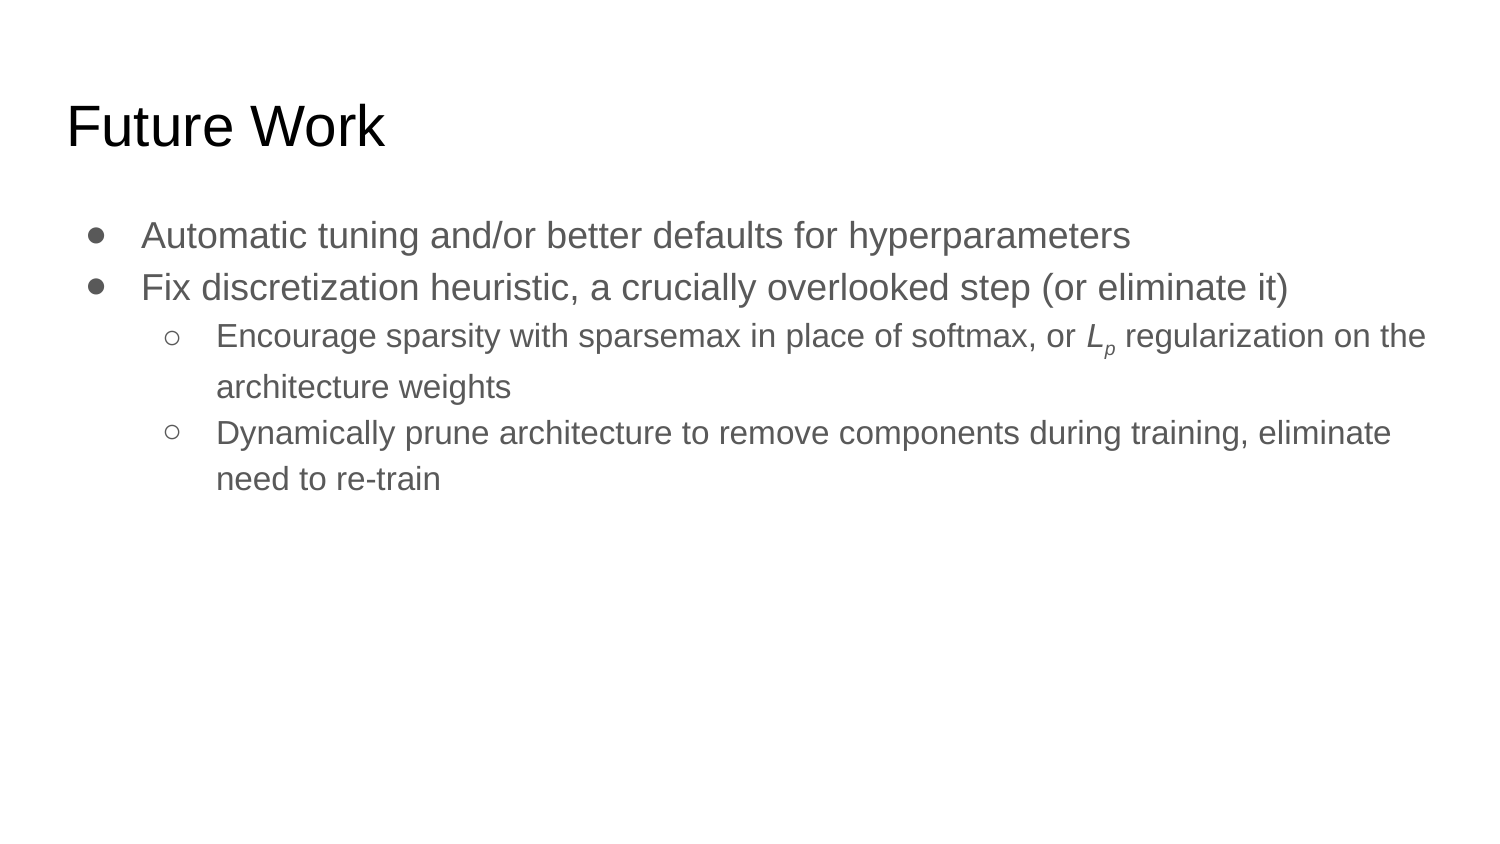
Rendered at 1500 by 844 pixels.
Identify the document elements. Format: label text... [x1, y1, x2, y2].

title Future Work [51, 72, 1449, 167]
list Automatic tuning and/or better defaults for hyperparameters Fix discretization heuristic, a crucially overlooked step (or eliminate it) Encourage sparsity with sparsemax in place of softmax, or Lp regularization on the architecture weights Dynamically prune architecture to remove components during training, eliminate need to re-train [51, 189, 1449, 750]
